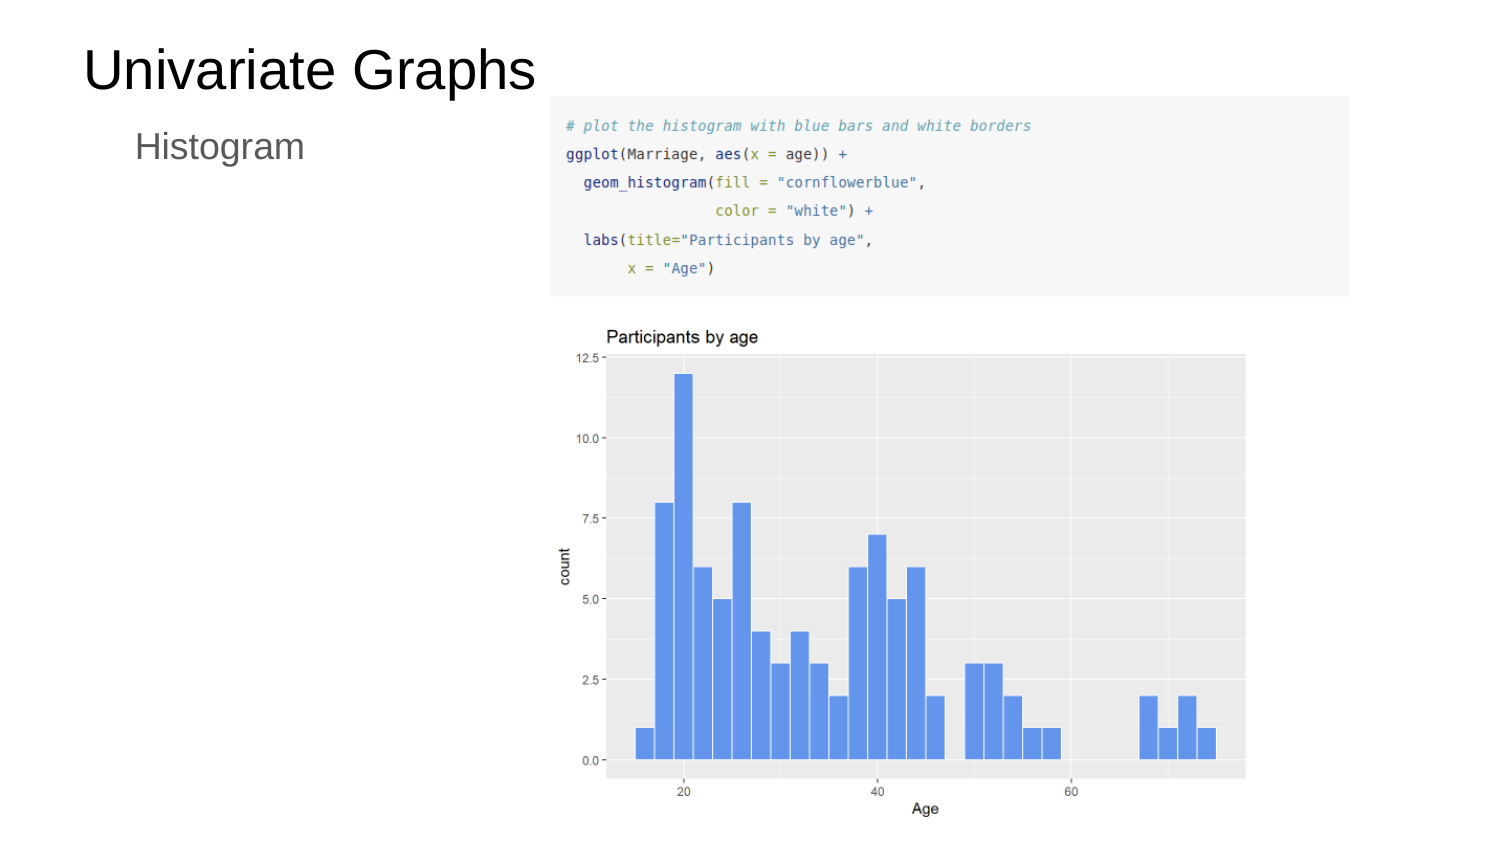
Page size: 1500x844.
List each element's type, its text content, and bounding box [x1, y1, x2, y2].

picture [531, 88, 1350, 820]
text_box Univariate Graphs [68, 8, 1086, 116]
text_box Histogram [119, 106, 470, 173]
